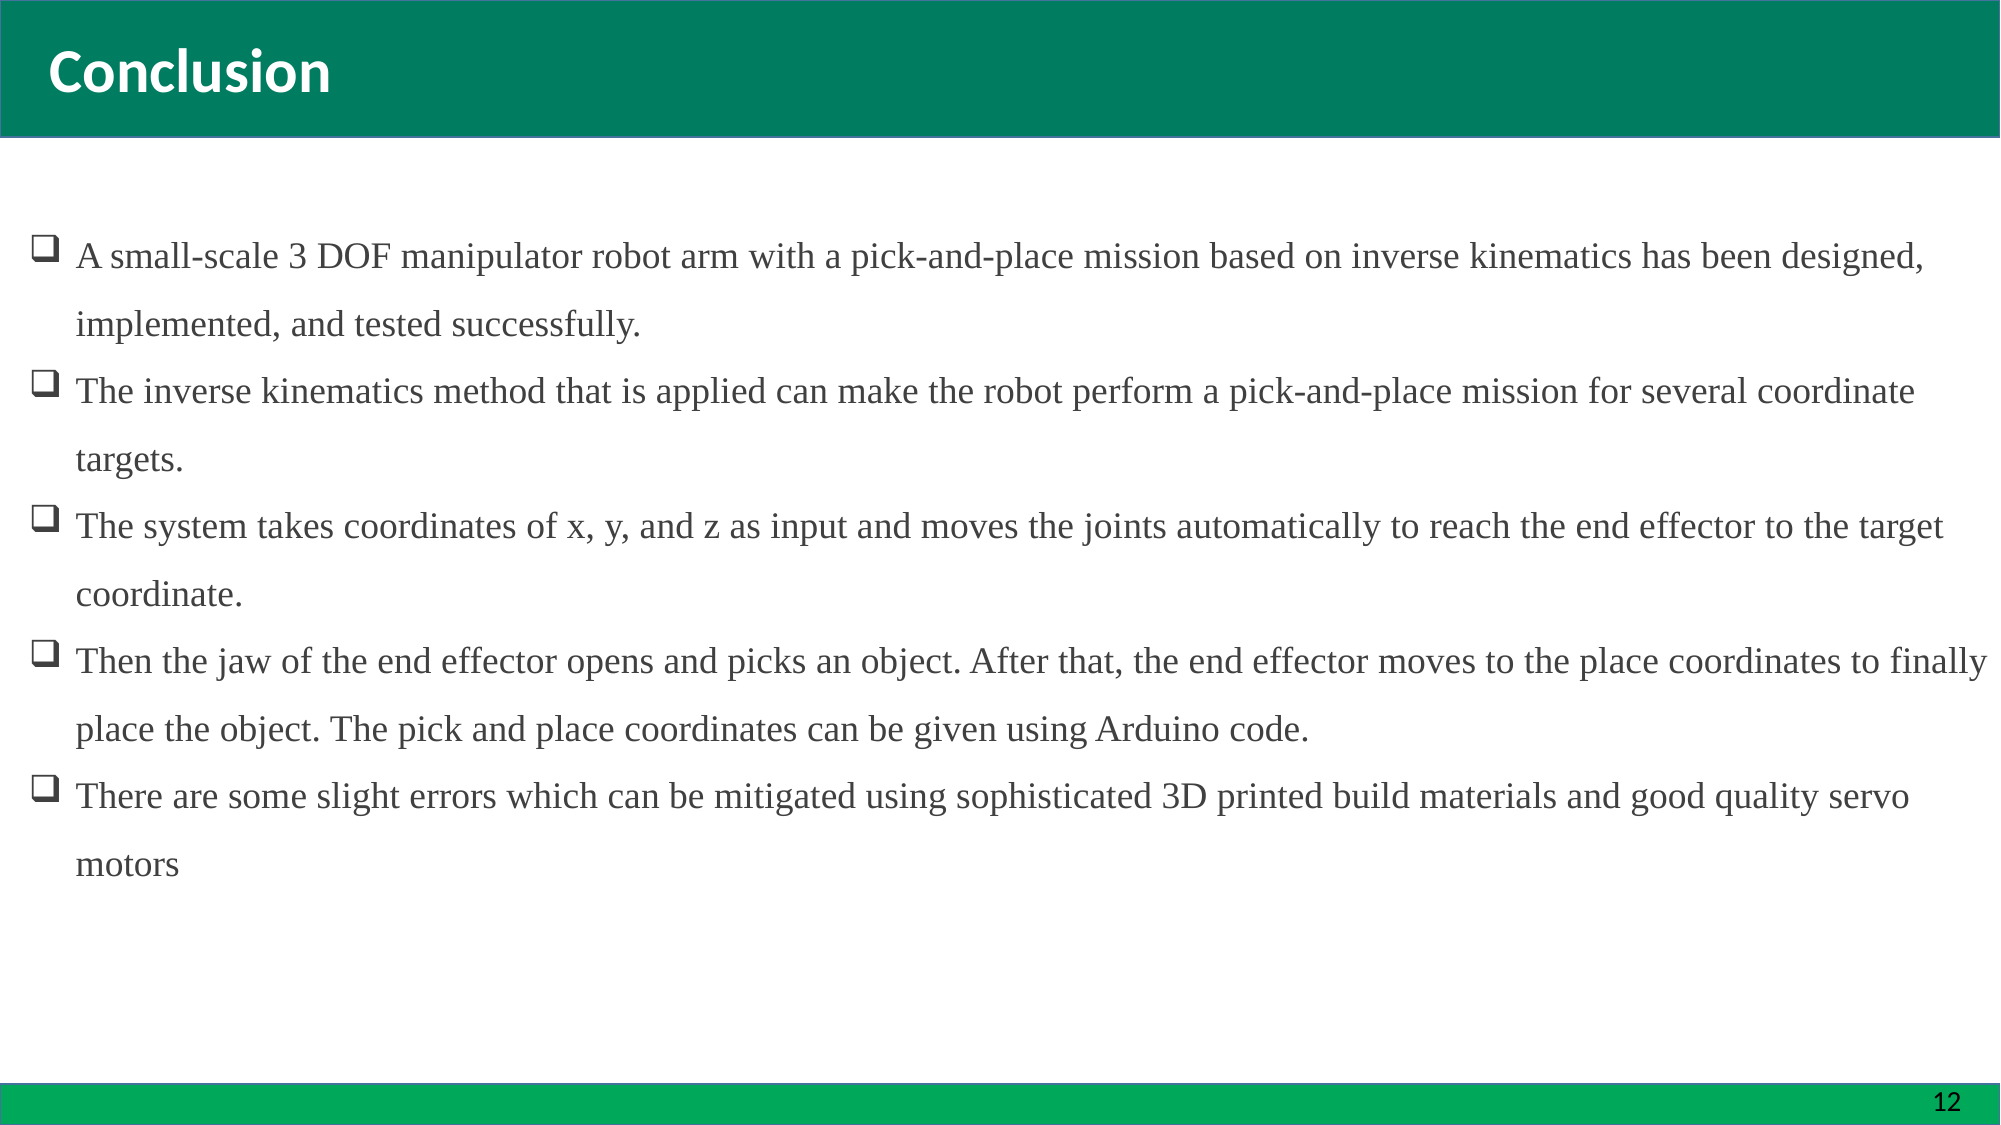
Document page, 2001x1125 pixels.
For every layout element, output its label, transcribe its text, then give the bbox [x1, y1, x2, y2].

text_box A small-scale 3 DOF manipulator robot arm with a pick-and-place mission based on inverse kinematics has been designed, implemented, and tested successfully. The inverse kinematics method that is applied can make the robot perform a pick-and-place mission for several coordinate targets. The system takes coordinates of x, y, and z as input and moves the joints automatically to reach the end effector to the target coordinate. Then the jaw of the end effector opens and picks an object. After that, the end effector moves to the place coordinates to finally place the object. The pick and place coordinates can be given using Arduino code. There are some slight errors which can be mitigated using sophisticated 3D printed build materials and good quality servo motors [16, 202, 2000, 890]
text_box [0, 0, 2000, 138]
text_box 12 [1904, 1074, 1990, 1125]
text_box Conclusion [34, 22, 792, 188]
text_box [0, 1083, 1904, 1125]
text_box [1990, 1083, 2000, 1125]
